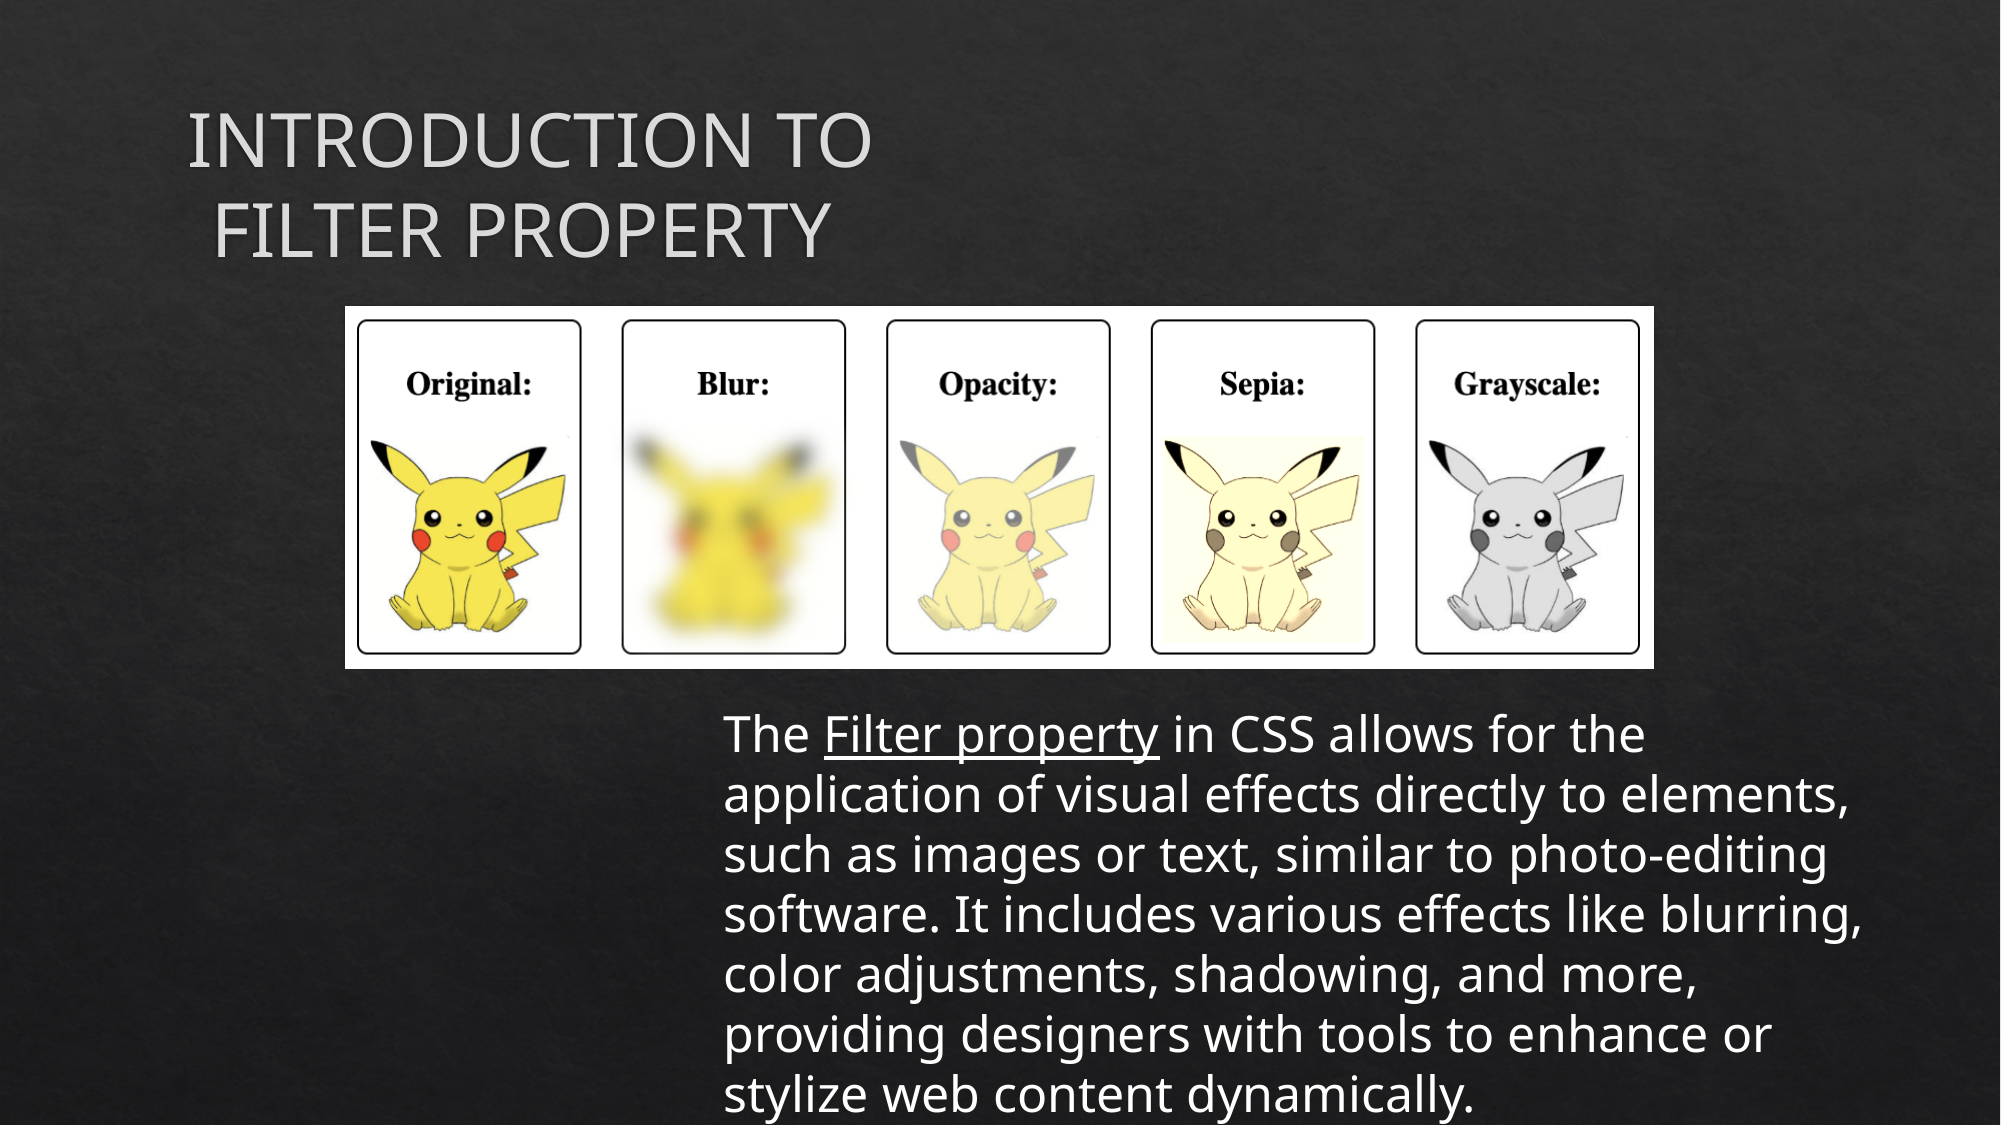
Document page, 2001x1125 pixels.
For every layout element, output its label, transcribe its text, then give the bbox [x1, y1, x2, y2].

title INTRODUCTION TO FILTER PROPERTY [111, 85, 952, 281]
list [345, 306, 1654, 669]
text_box The Filter property in CSS allows for the application of visual effects directly to elements, such as images or text, similar to photo-editing software. It includes various effects like blurring, color adjustments, shadowing, and more, providing designers with tools to enhance or stylize web content dynamically. [709, 694, 1889, 1125]
